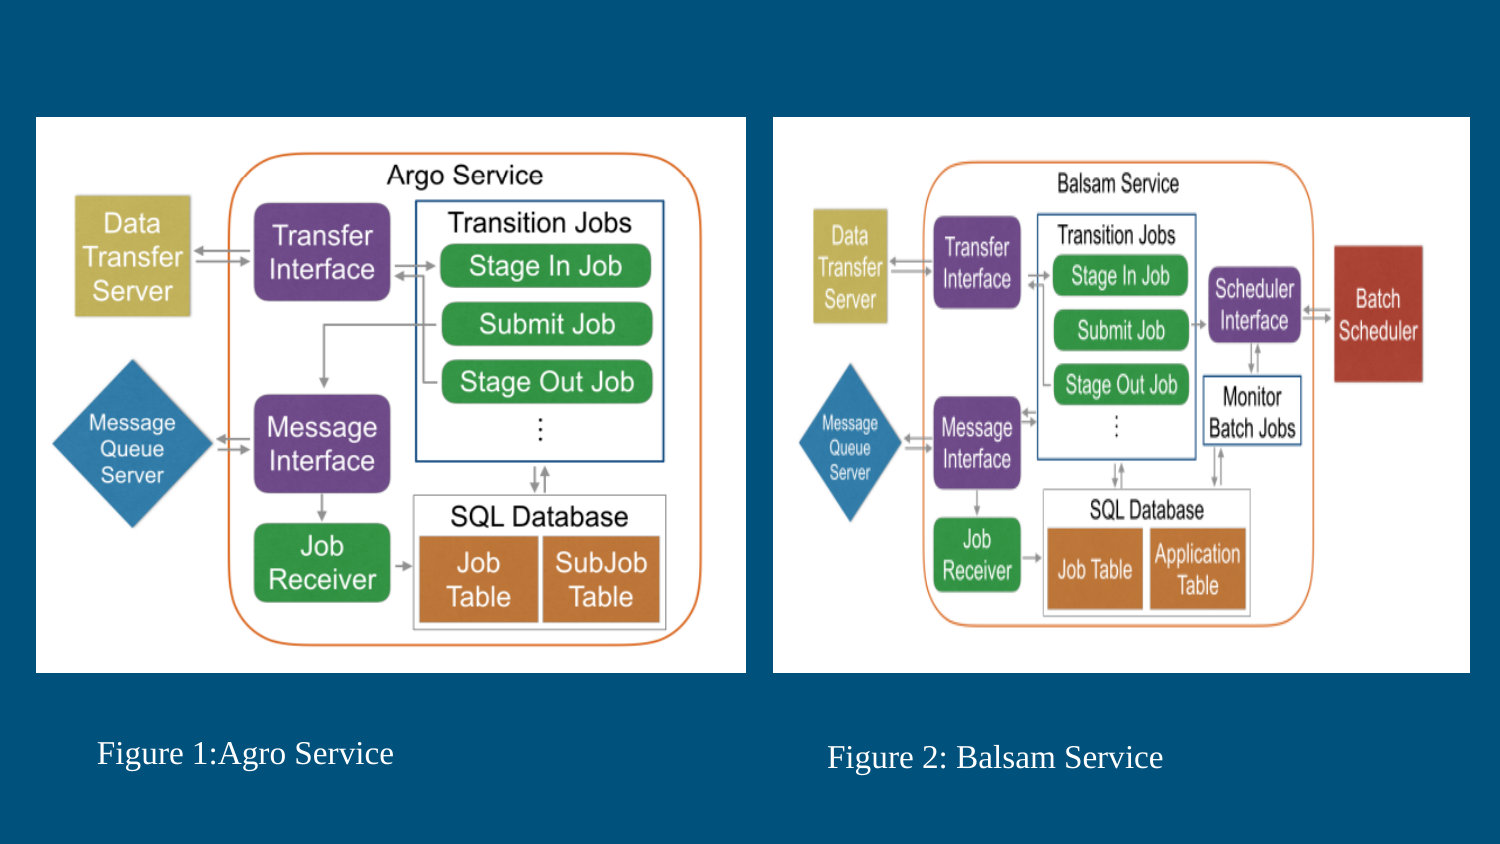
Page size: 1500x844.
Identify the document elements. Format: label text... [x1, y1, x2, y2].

text_box Figure 1:Agro Service [81, 716, 697, 805]
picture [774, 118, 1469, 672]
picture [37, 118, 745, 672]
text_box Figure 2: Balsam Service [812, 720, 1391, 809]
